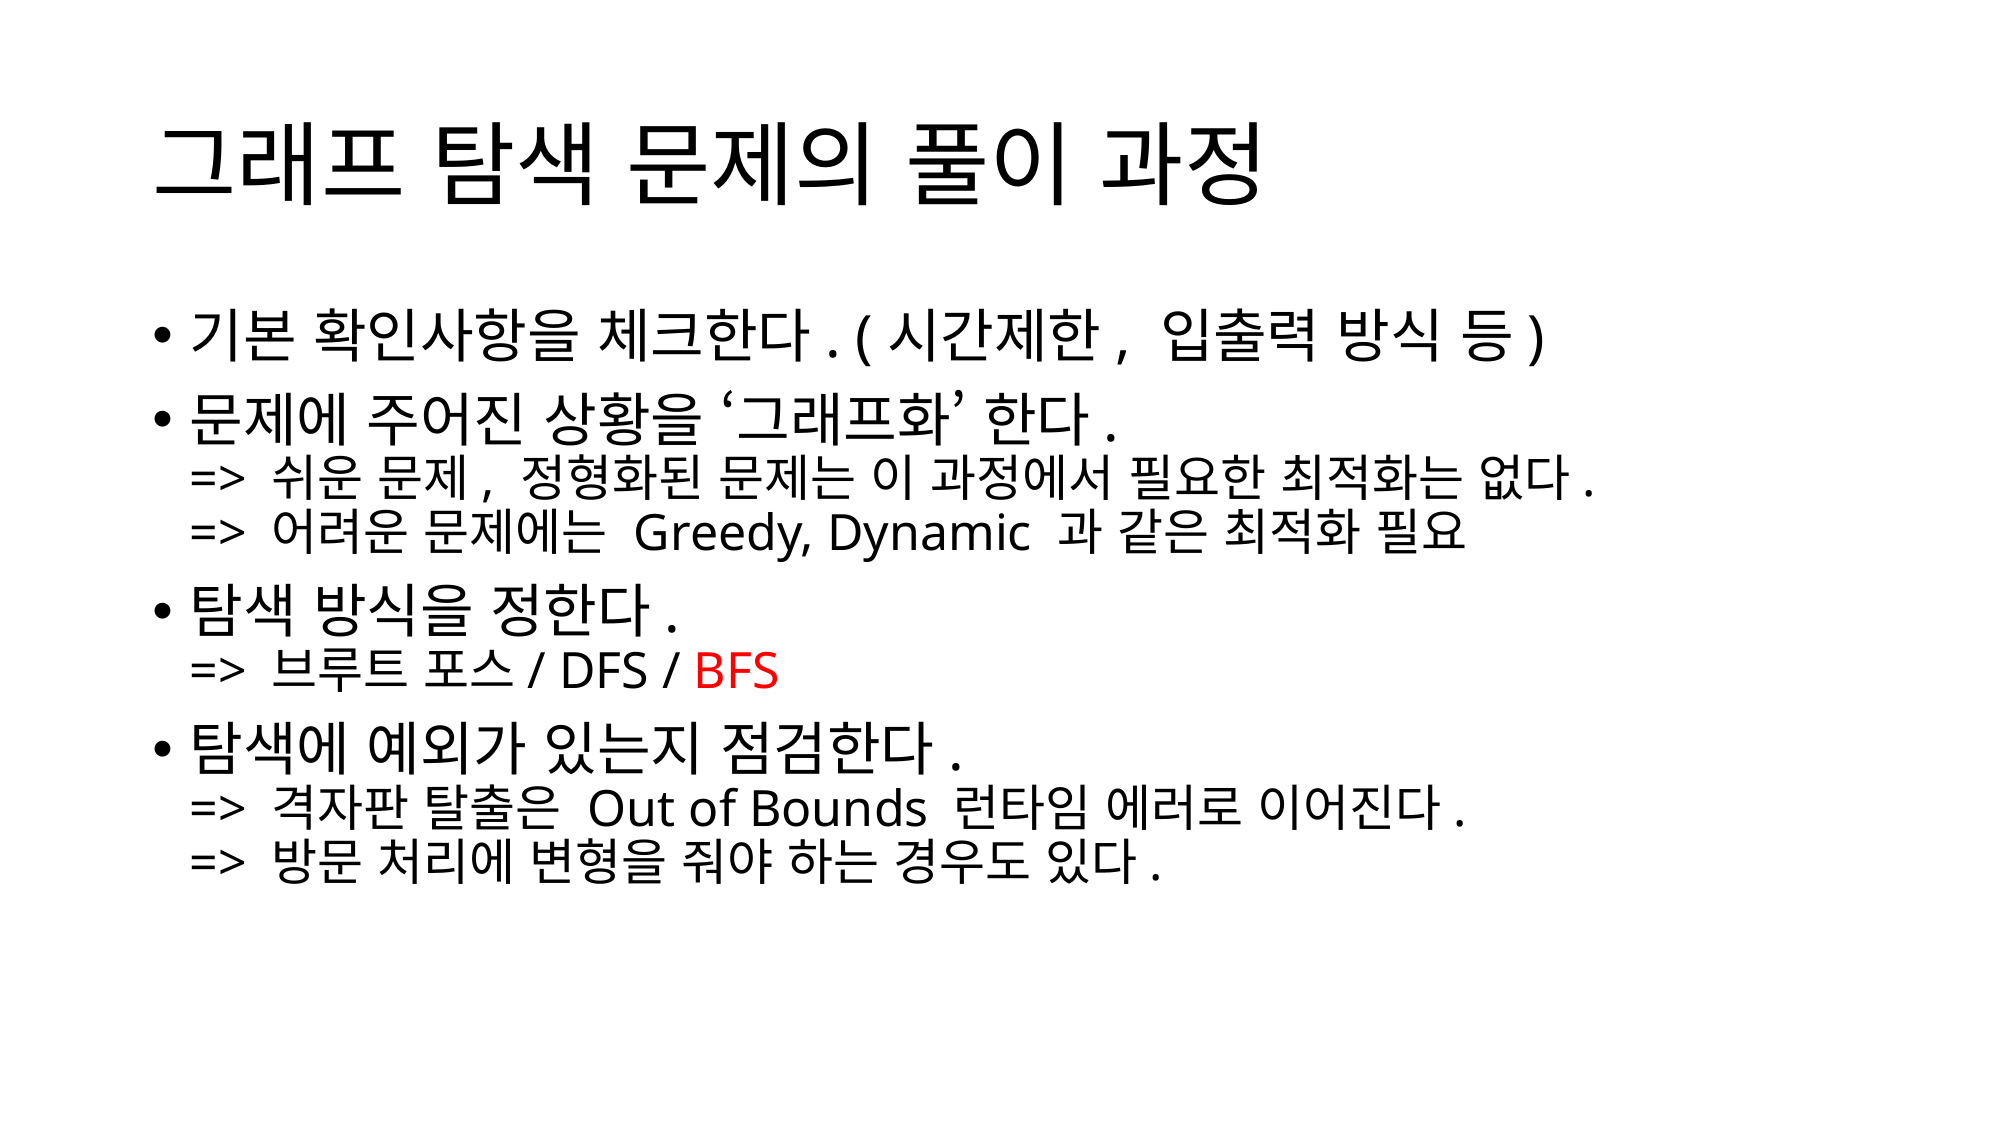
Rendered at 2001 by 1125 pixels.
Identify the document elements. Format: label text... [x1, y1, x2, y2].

title 그래프 탐색 문제의 풀이 과정 [137, 59, 1863, 278]
list 기본 확인사항을 체크한다. (시간제한, 입출력 방식 등) 문제에 주어진 상황을 ‘그래프화’ 한다. => 쉬운 문제, 정형화된 문제는 이 과정에서 필요한 최적화는 없다. => 어려운 문제에는 Greedy, Dynamic 과 같은 최적화 필요 탐색 방식을 정한다. => 브루트 포스/ DFS / BFS 탐색에 예외가 있는지 점검한다. => 격자판 탈출은 Out of Bounds 런타임 에러로 이어진다. => 방문 처리에 변형을 줘야 하는 경우도 있다. [137, 299, 1863, 1014]
